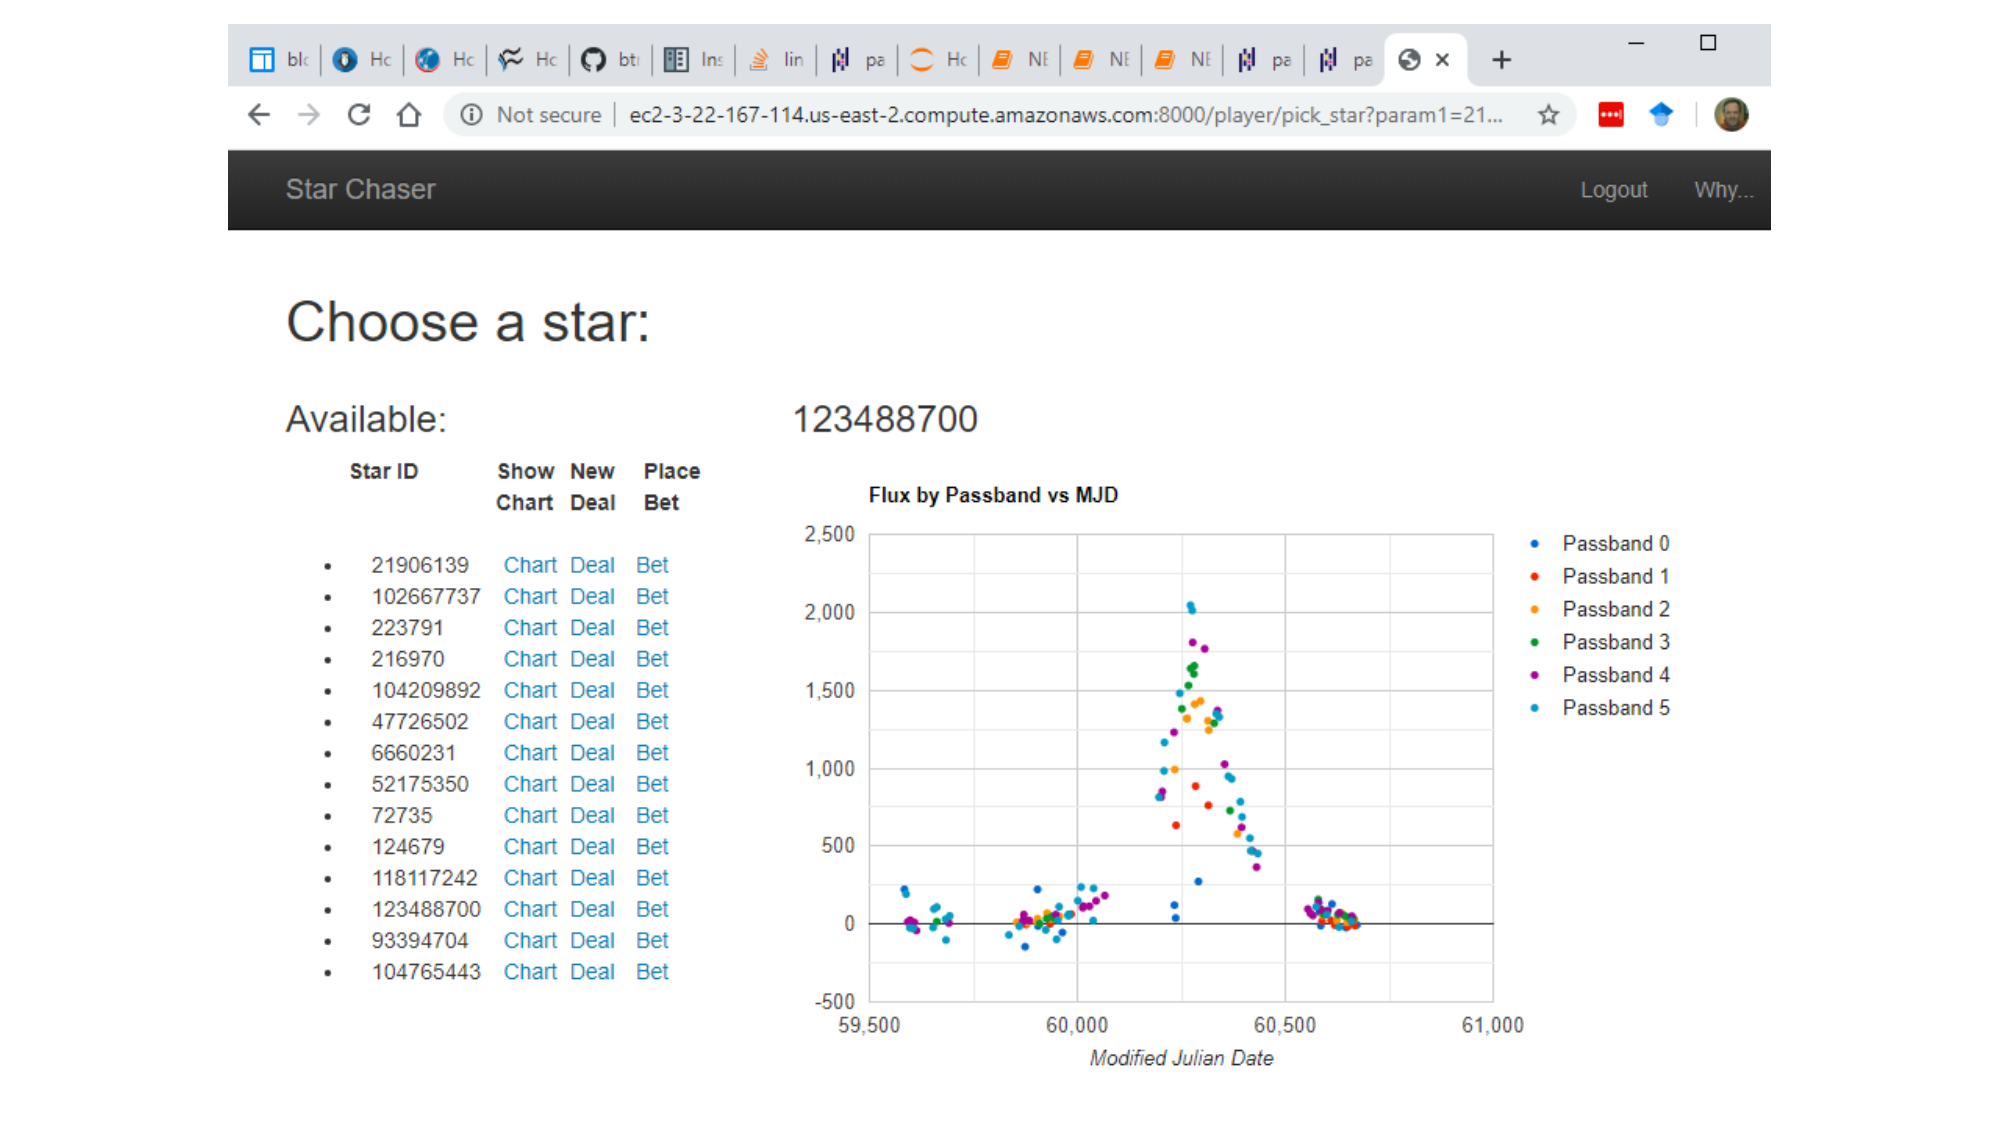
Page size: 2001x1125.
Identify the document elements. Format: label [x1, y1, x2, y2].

picture [228, 24, 1772, 1101]
